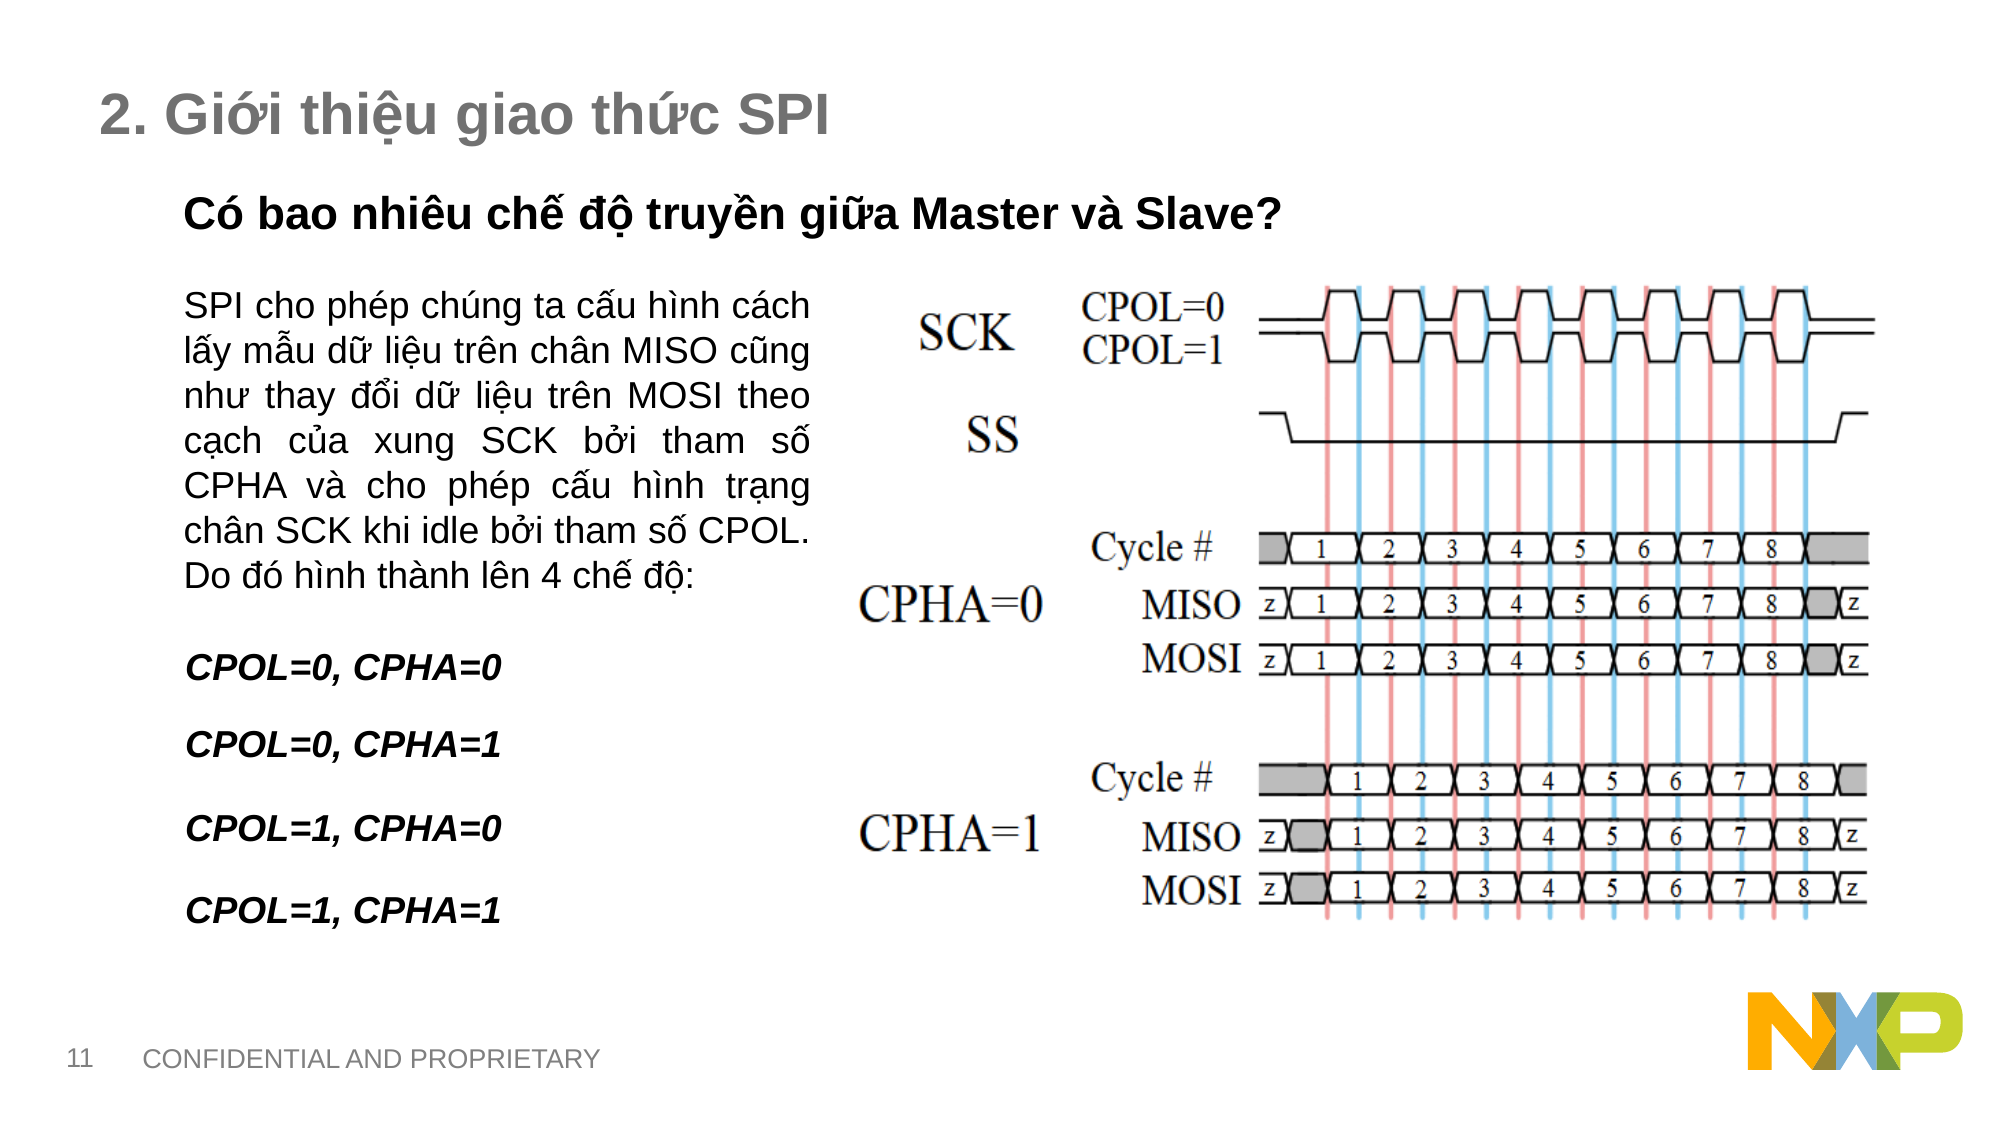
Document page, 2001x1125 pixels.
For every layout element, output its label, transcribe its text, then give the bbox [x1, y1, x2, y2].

text_box CPOL=0, CPHA=0 [170, 635, 517, 695]
text_box Có bao nhiêu chế độ truyền giữa Master và Slave? [168, 176, 1334, 255]
text_box CPOL=0, CPHA=1 [170, 712, 517, 772]
picture [850, 274, 1885, 940]
text_box SPI cho phép chúng ta cấu hình cách lấy mẫu dữ liệu trên chân MISO cũng như thay đổi dữ liệu trên MOSI theo cạch của xung SCK bởi tham số CPHA và cho phép cấu hình trạng chân SCK khi idle bởi tham số CPOL. Do đó hình thành lên 4 chế độ: [168, 273, 826, 604]
title 2. Giới thiệu giao thức SPI [84, 68, 1911, 161]
text_box CPOL=1, CPHA=1 [170, 878, 517, 939]
text_box CPOL=1, CPHA=0 [170, 796, 517, 857]
